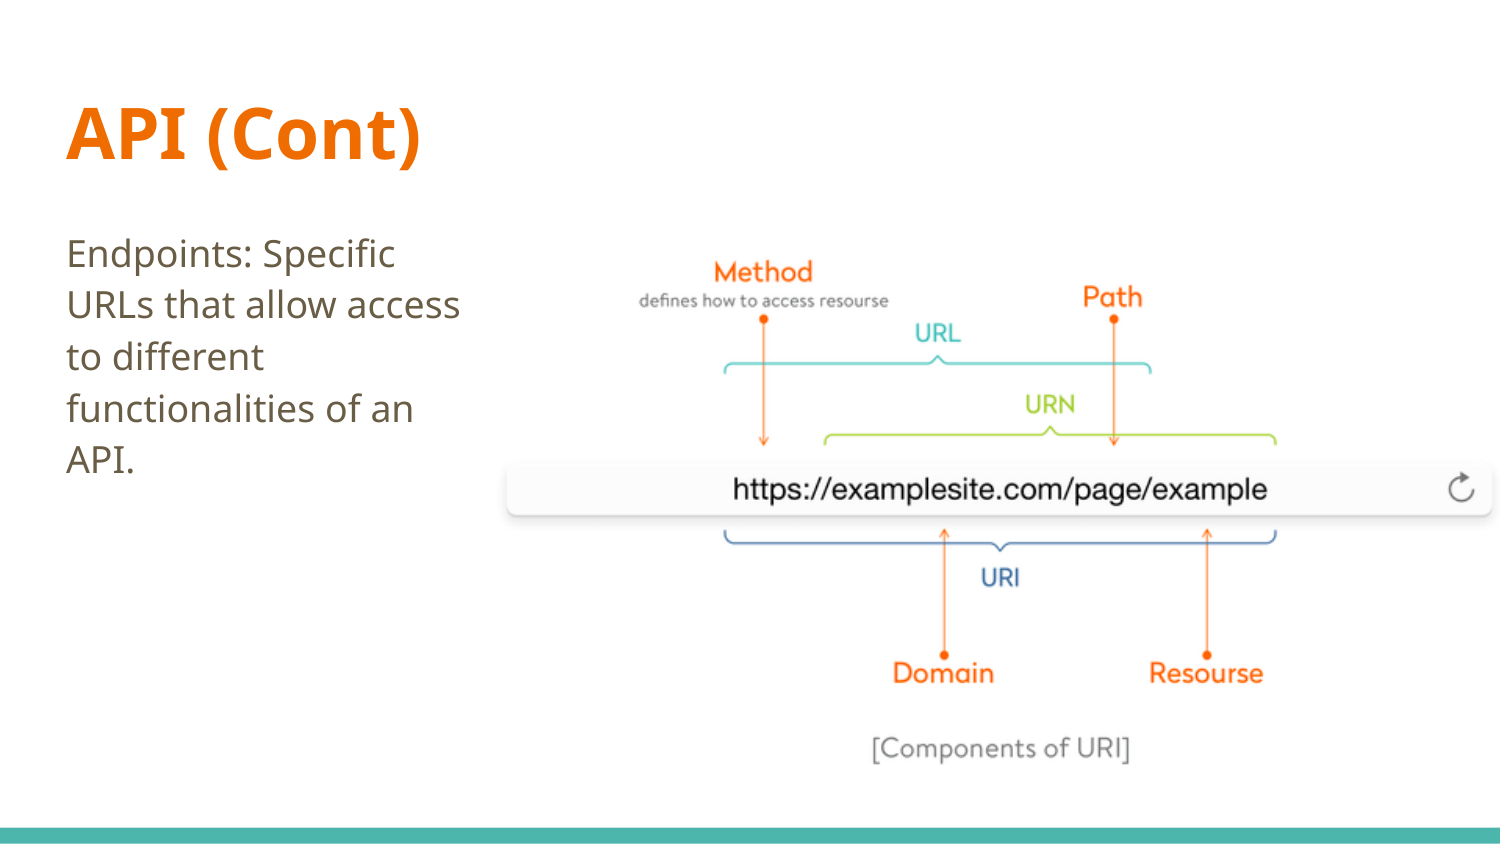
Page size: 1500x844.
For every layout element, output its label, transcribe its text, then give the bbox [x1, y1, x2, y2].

list Endpoints: Specific URLs that allow access to different functionalities of an API. [51, 207, 498, 750]
picture [375, 223, 1500, 788]
title API (Cont) [51, 72, 1449, 189]
